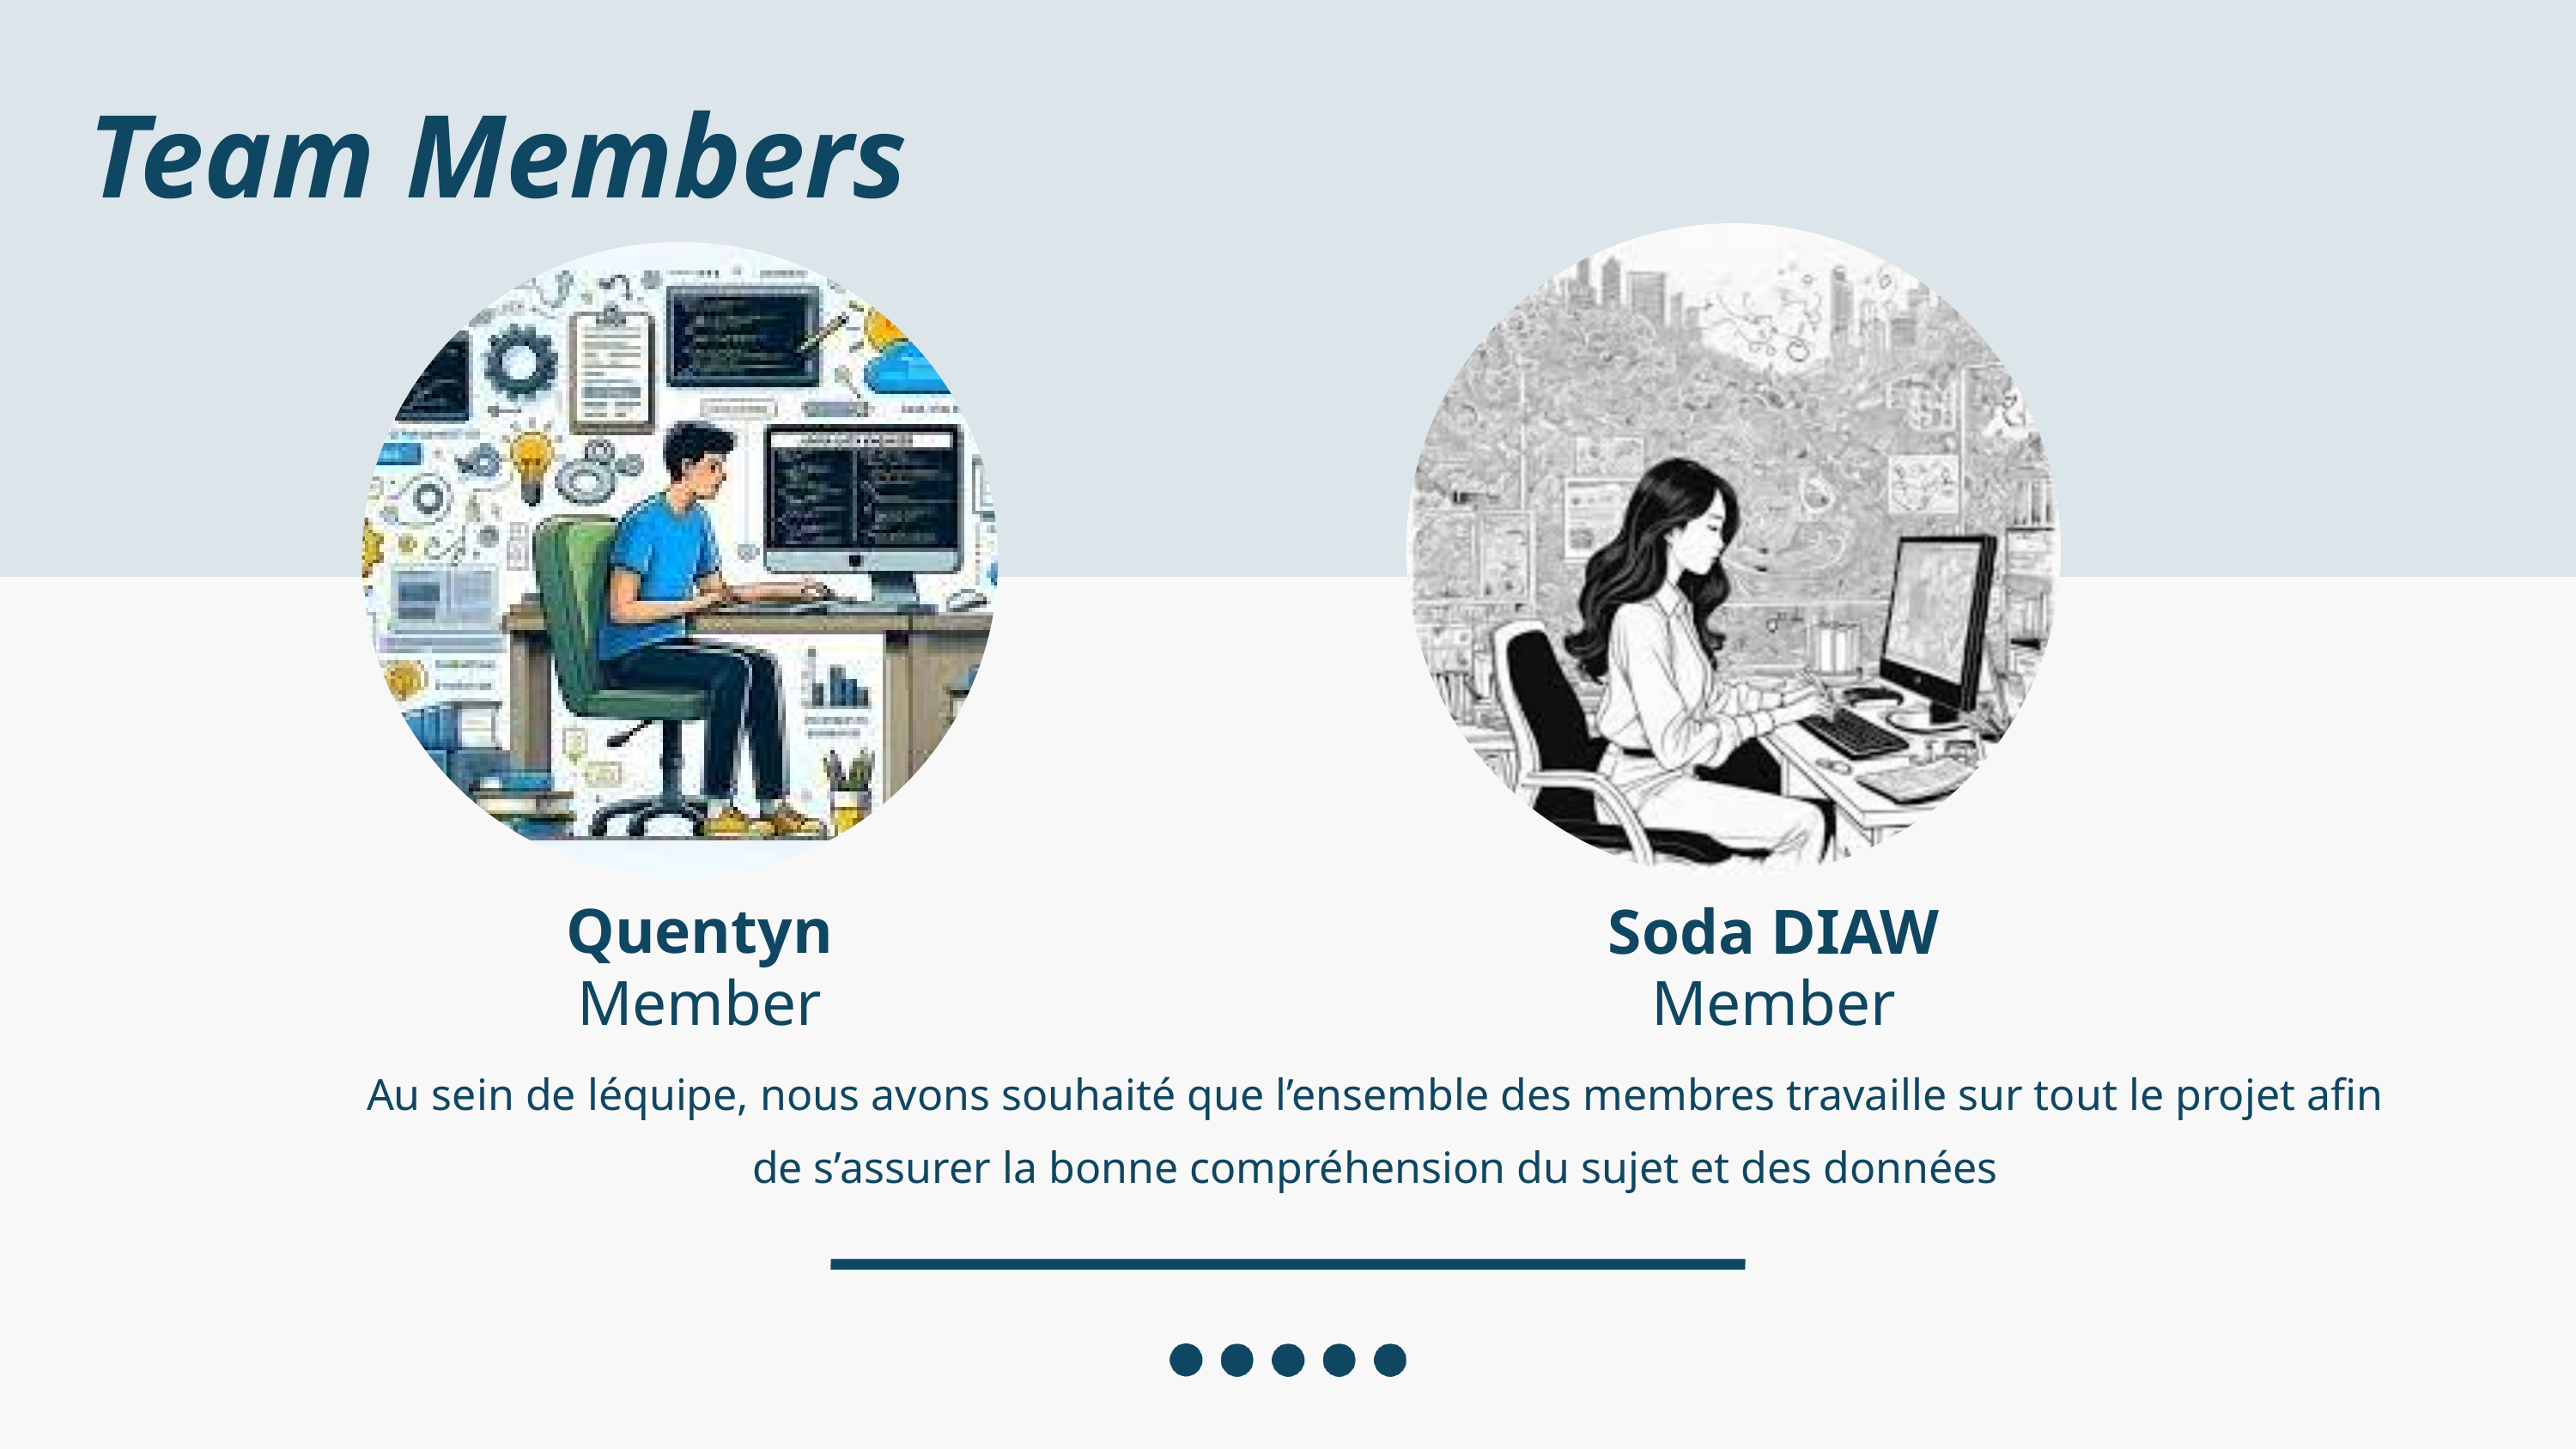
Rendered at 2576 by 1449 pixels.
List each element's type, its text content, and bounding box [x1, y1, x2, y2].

text_box Au sein de léquipe, nous avons souhaité que l’ensemble des membres travaille sur tout le projet afin de s’assurer la bonne compréhension du sujet et des données [345, 1046, 2405, 1192]
text_box Member [345, 951, 1053, 1038]
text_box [0, 0, 2576, 578]
text_box [1170, 1342, 1406, 1378]
text_box Member [1420, 952, 2128, 1039]
text_box Quentyn [345, 879, 1053, 951]
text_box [1406, 222, 2062, 878]
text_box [361, 241, 999, 878]
text_box Soda DIAW [1420, 880, 2128, 952]
